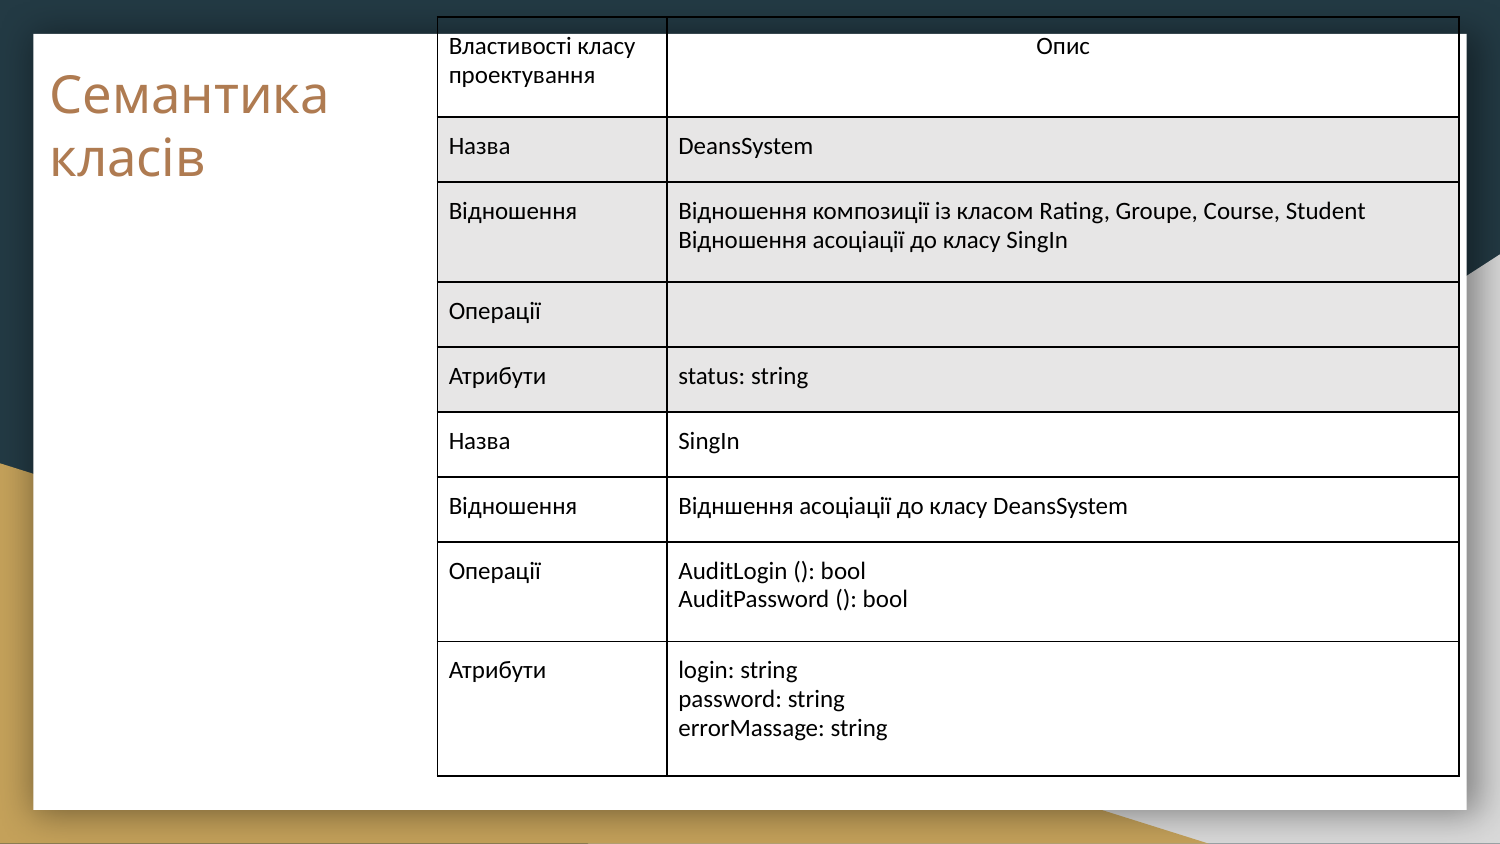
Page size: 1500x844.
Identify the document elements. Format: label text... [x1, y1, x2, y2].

table_cell [668, 283, 1458, 346]
table_cell Назва [438, 413, 666, 476]
table_cell Відношення композиції із класом Rating, Groupe, Course, Student Відношення асоціації до класу SingIn [668, 183, 1458, 281]
table_cell login: string password: string errorMassage: string [668, 642, 1458, 775]
table_cell Відншення асоціації до класу DeansSystem [668, 478, 1458, 541]
table_cell status: string [668, 348, 1458, 411]
table_cell Атрибути [438, 642, 666, 775]
table_cell Операції [438, 283, 666, 346]
table_header Опис [668, 18, 1458, 116]
table_header Властивості класу проектування [438, 18, 666, 116]
table_cell Відношення [438, 478, 666, 541]
table_cell Відношення [438, 183, 666, 281]
table_cell Назва [438, 118, 666, 181]
table_cell Операції [438, 543, 666, 641]
table_cell DeansSystem [668, 118, 1458, 181]
table_cell SingIn [668, 413, 1458, 476]
title Семантика класів [34, 45, 437, 203]
table_cell Атрибути [438, 348, 666, 411]
table_cell AuditLogin (): bool AuditPassword (): bool [668, 543, 1458, 641]
